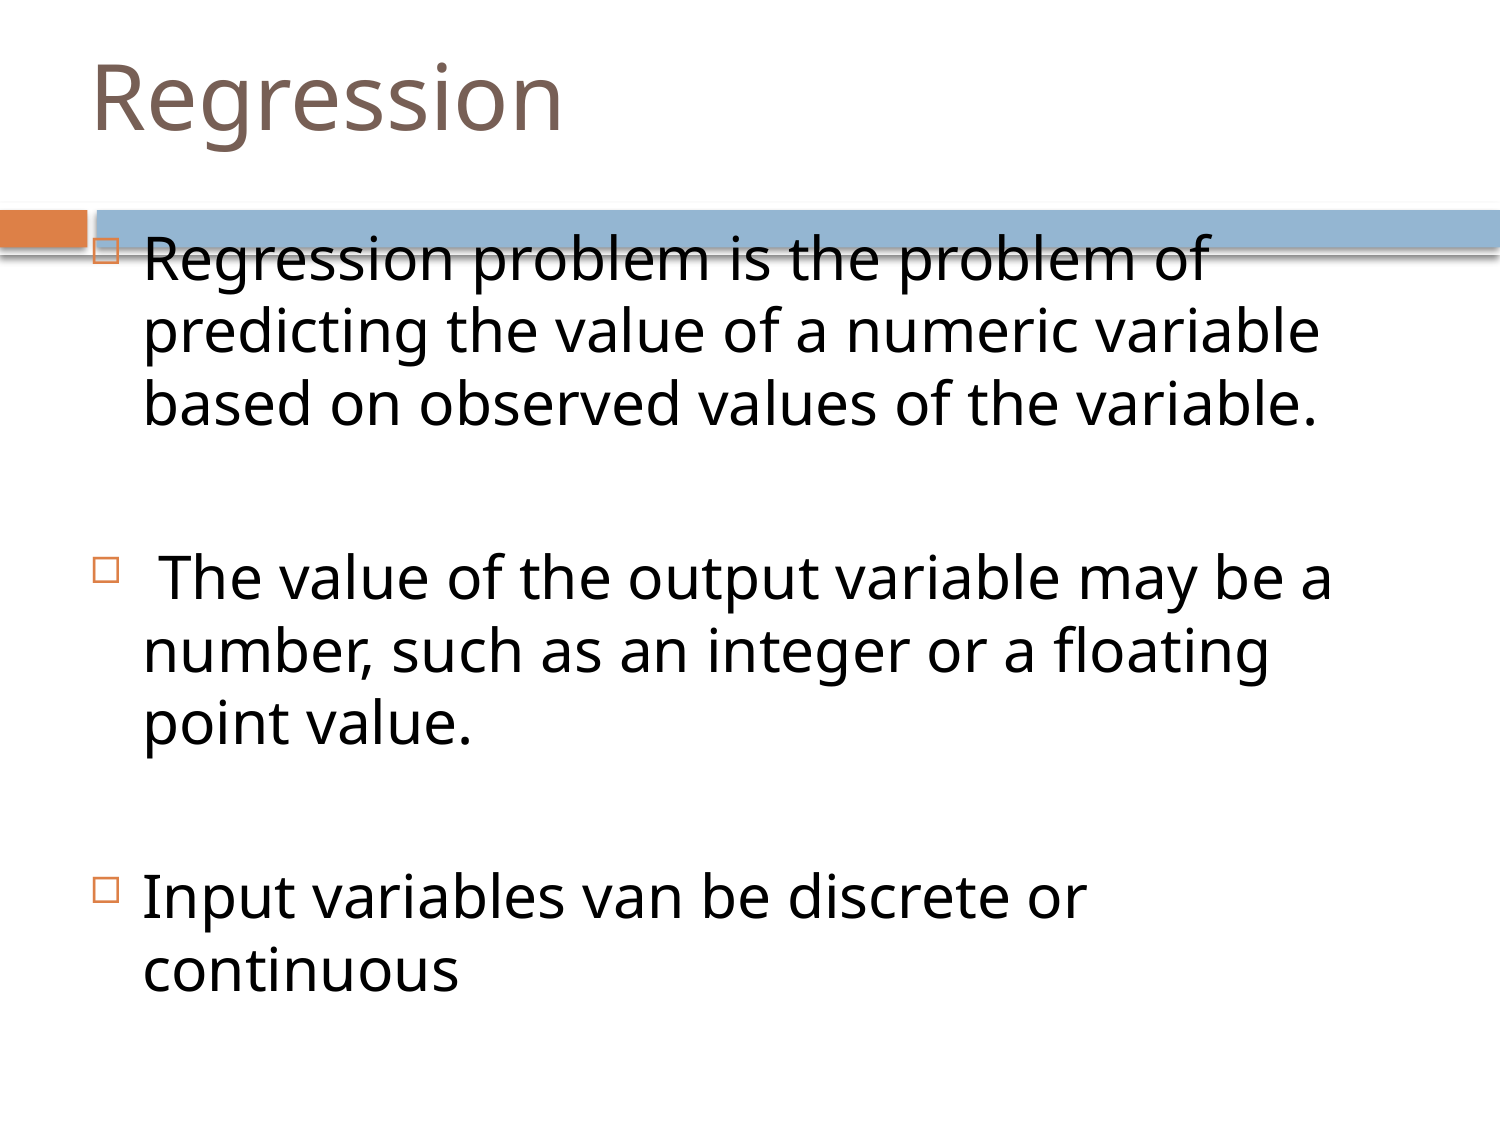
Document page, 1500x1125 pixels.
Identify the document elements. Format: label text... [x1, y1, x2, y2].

title Regression [75, 0, 1425, 188]
list Regression problem is the problem of predicting the value of a numeric variable based on observed values of the variable. The value of the output variable may be a number, such as an integer or a floating point value. Input variables van be discrete or continuous [75, 212, 1425, 1100]
